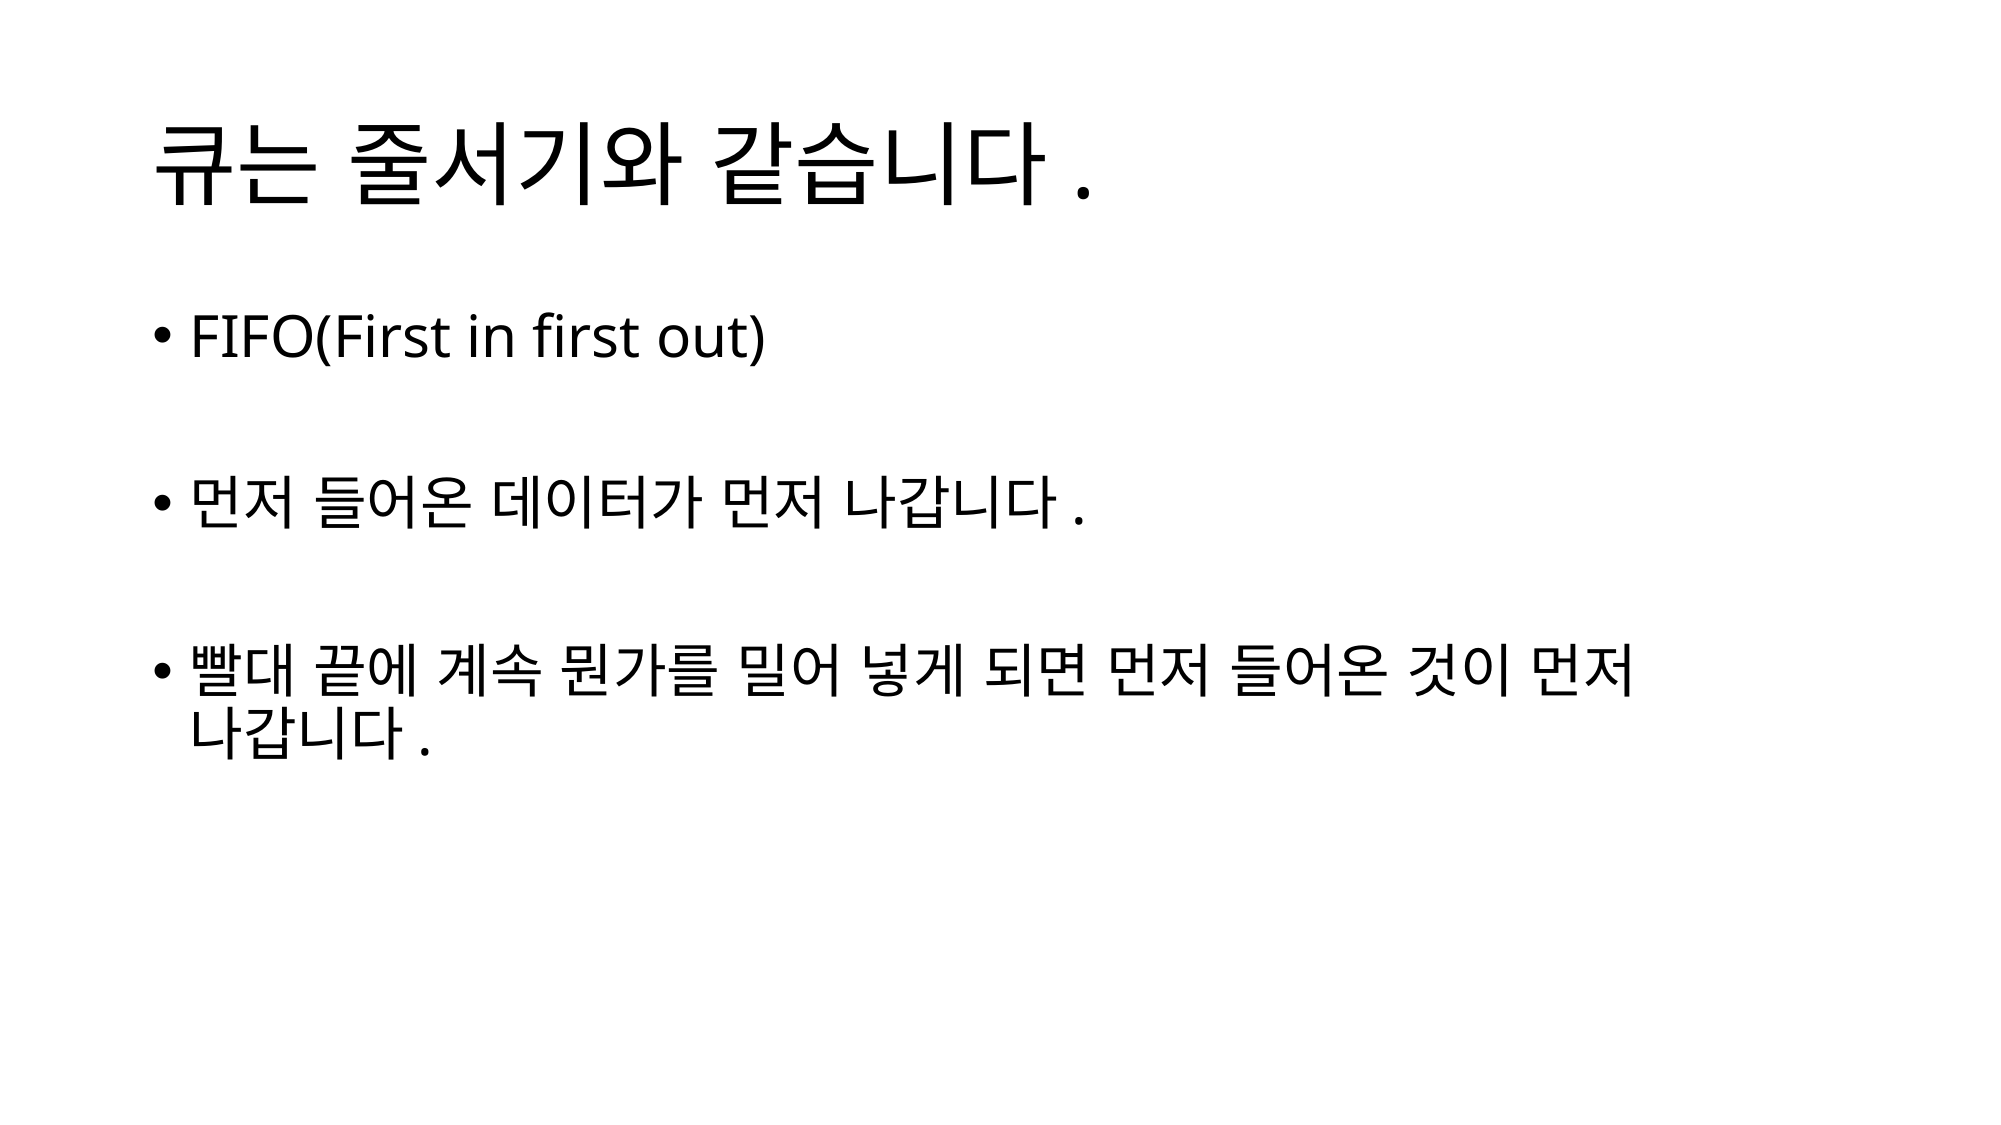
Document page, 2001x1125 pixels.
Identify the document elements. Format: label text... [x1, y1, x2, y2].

list FIFO(First in first out) 먼저 들어온 데이터가 먼저 나갑니다. 빨대 끝에 계속 뭔가를 밀어 넣게 되면 먼저 들어온 것이 먼저 나갑니다. [137, 299, 1863, 1014]
title 큐는 줄서기와 같습니다. [137, 59, 1863, 278]
